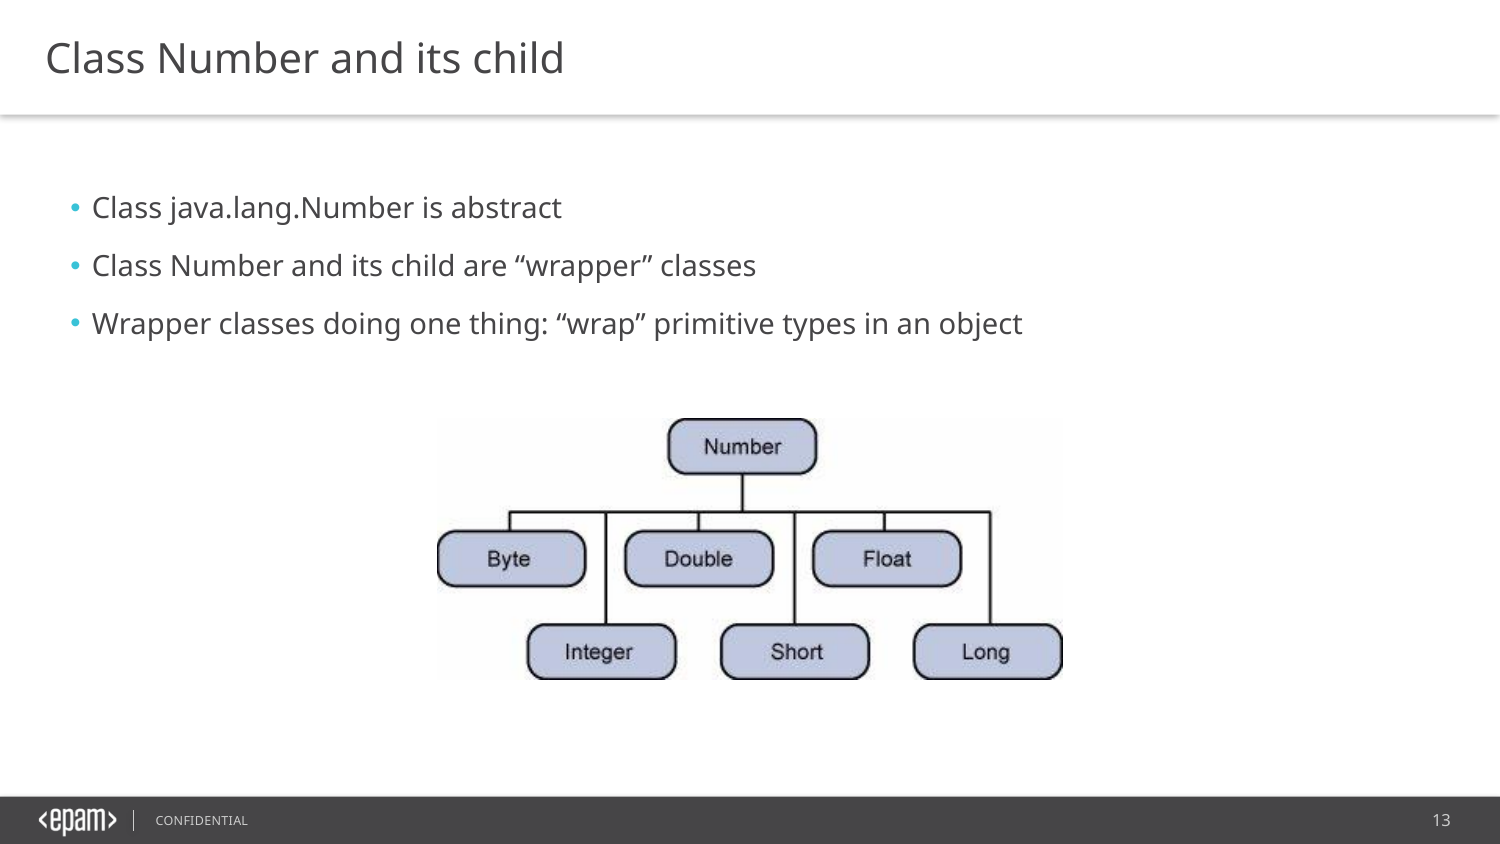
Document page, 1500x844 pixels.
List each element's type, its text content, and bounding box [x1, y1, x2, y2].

picture [38, 808, 117, 837]
list Class Number and its child [0, 0, 1500, 115]
list Class java.lang.Number is abstract Class Number and its child are “wrapper” classes Wrapper classes doing one thing: “wrap” primitive types in an object [59, 177, 1426, 360]
picture [437, 418, 1063, 680]
